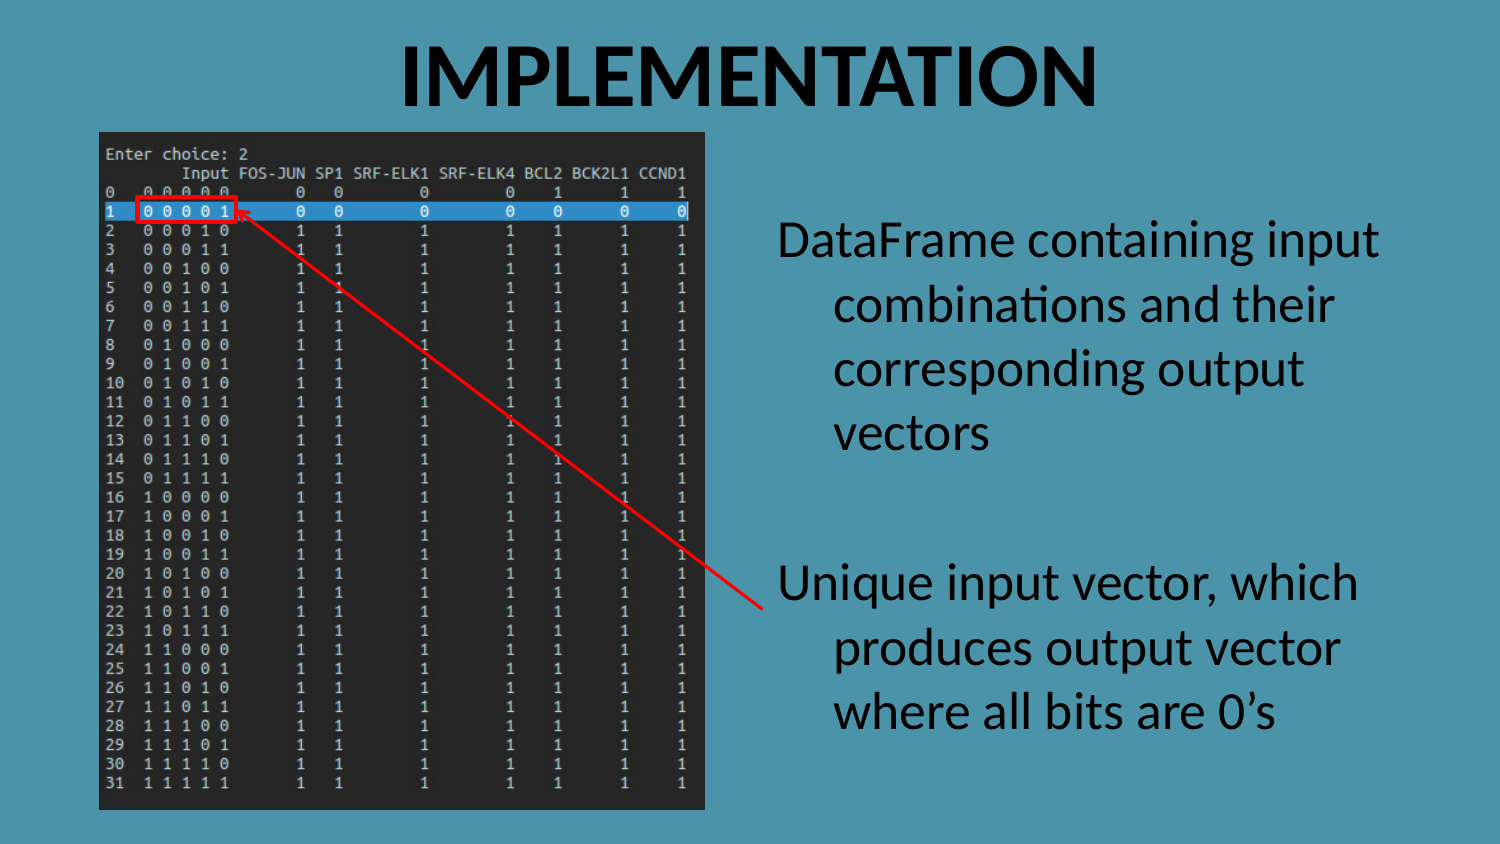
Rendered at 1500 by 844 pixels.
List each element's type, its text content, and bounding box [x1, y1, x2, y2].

list DataFrame containing input combinations and their corresponding output vectors Unique input vector, which produces output vector where all bits are 0’s [762, 196, 1425, 754]
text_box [235, 209, 763, 610]
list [99, 131, 706, 810]
title IMPLEMENTATION [75, 0, 1425, 141]
